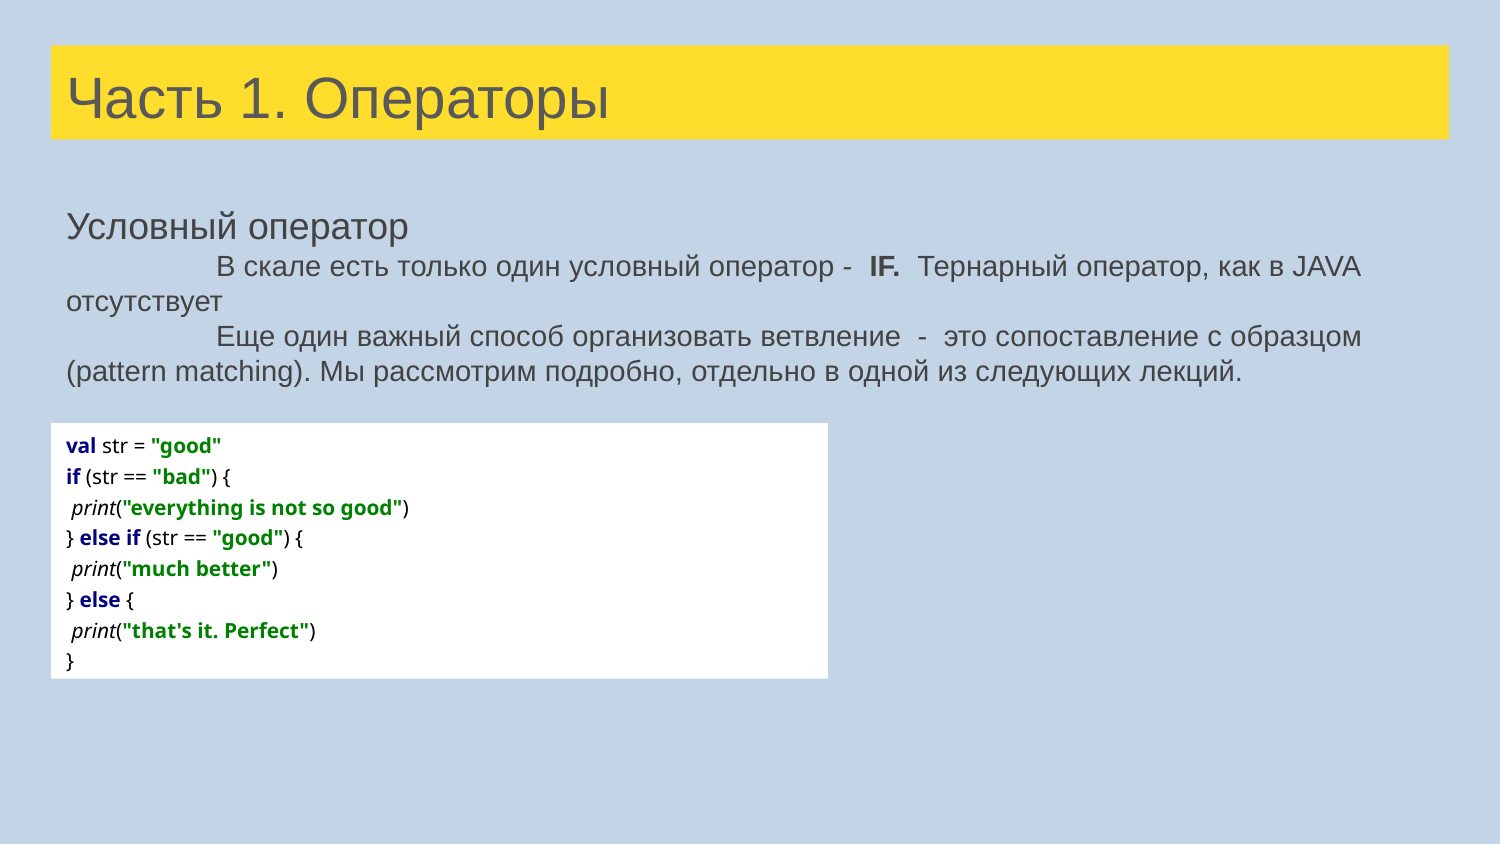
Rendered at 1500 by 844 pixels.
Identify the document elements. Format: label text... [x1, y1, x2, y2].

text_box val str = "good" if (str == "bad") { print("everything is not so good") } else if (str == "good") { print("much better") } else { print("that's it. Perfect") } [51, 423, 828, 679]
title Часть 1. Операторы [51, 45, 1449, 140]
text_box Условный оператор В скале есть только один условный оператор - IF. Тернарный оператор, как в JAVA отсутствует Еще один важный способ организовать ветвление - это сопоставление с образцом (pattern matching). Мы рассмотрим подробно, отдельно в одной из следующих лекций. [51, 187, 1449, 386]
